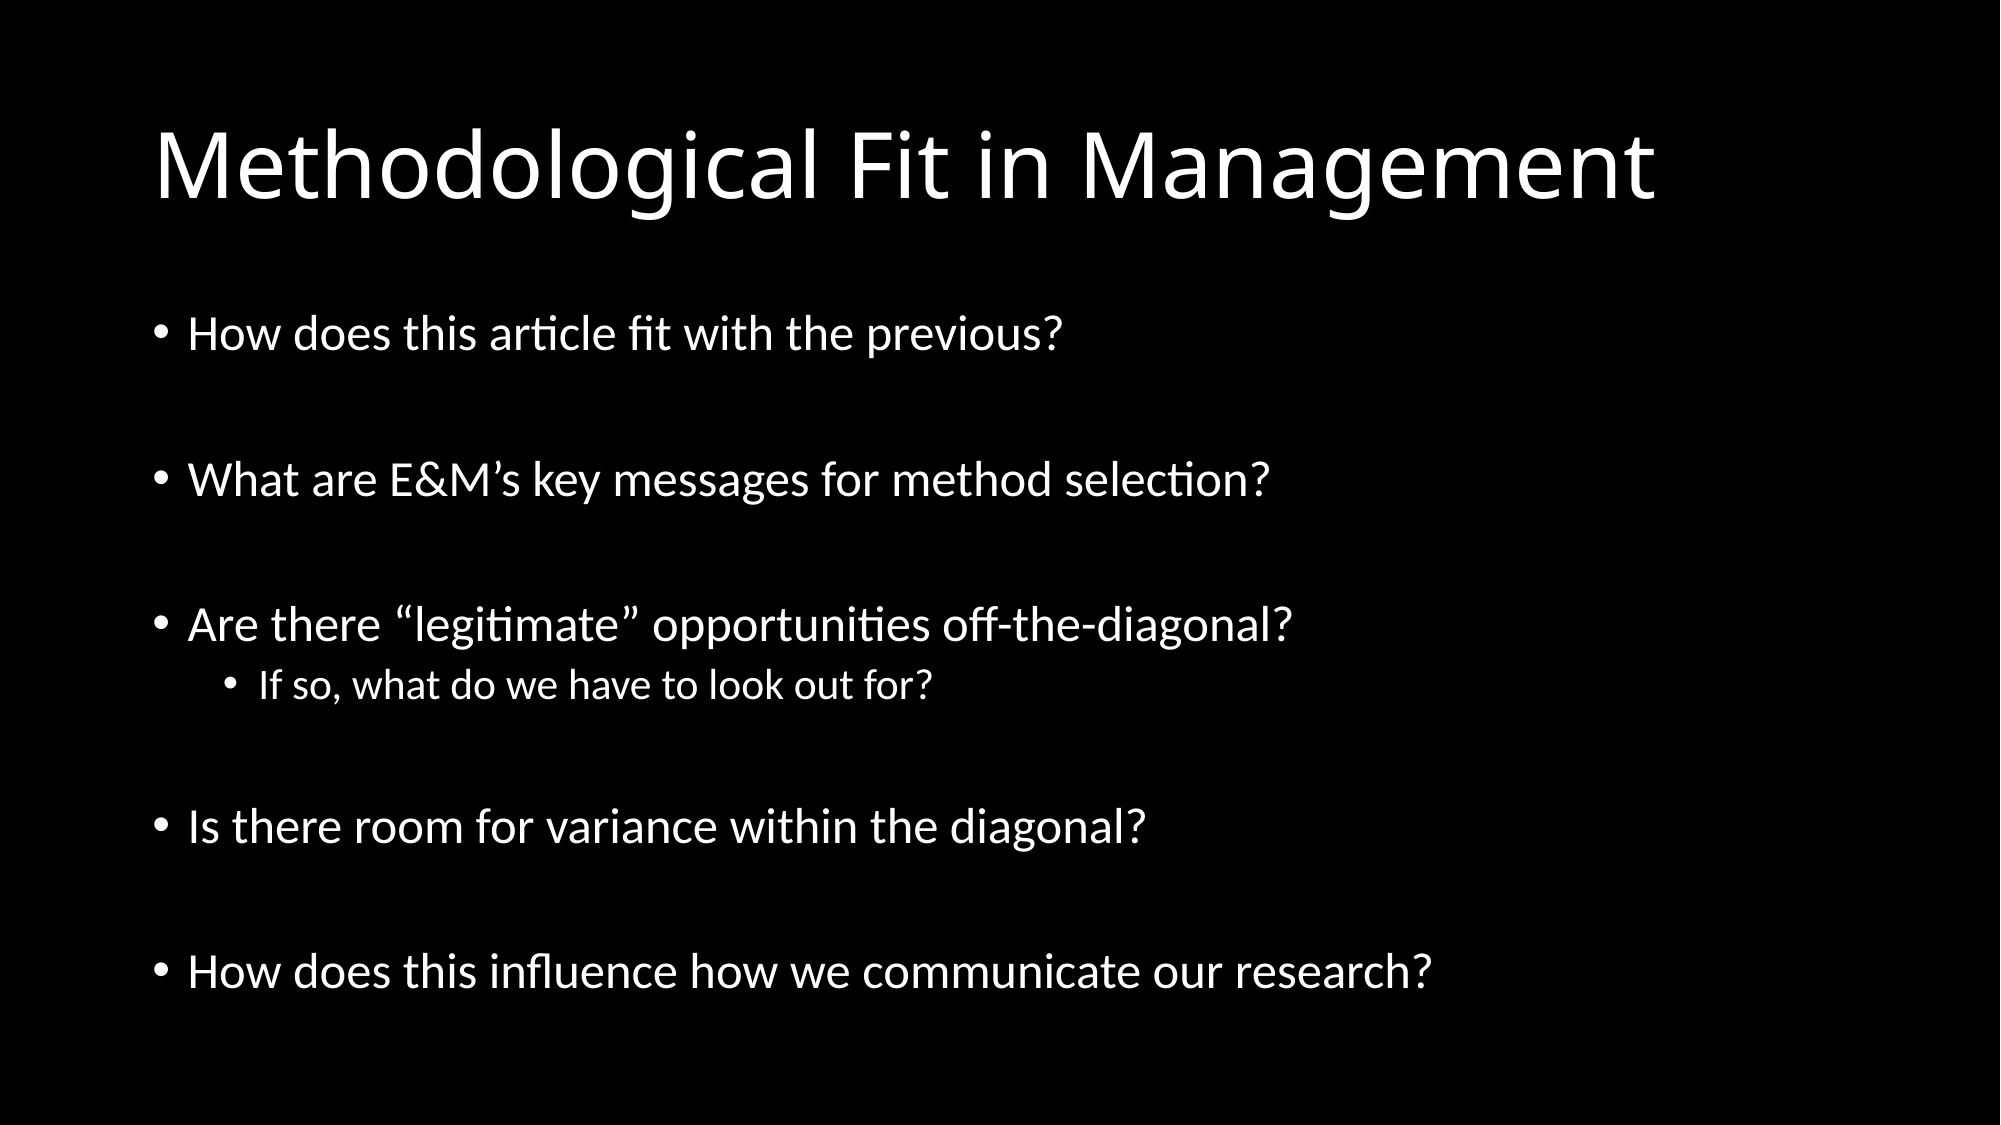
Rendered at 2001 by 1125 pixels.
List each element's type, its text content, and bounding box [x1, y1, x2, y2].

title Methodological Fit in Management [137, 59, 1863, 278]
list How does this article fit with the previous? What are E&M’s key messages for method selection? Are there “legitimate” opportunities off-the-diagonal? If so, what do we have to look out for? Is there room for variance within the diagonal? How does this influence how we communicate our research? [137, 299, 1863, 1014]
